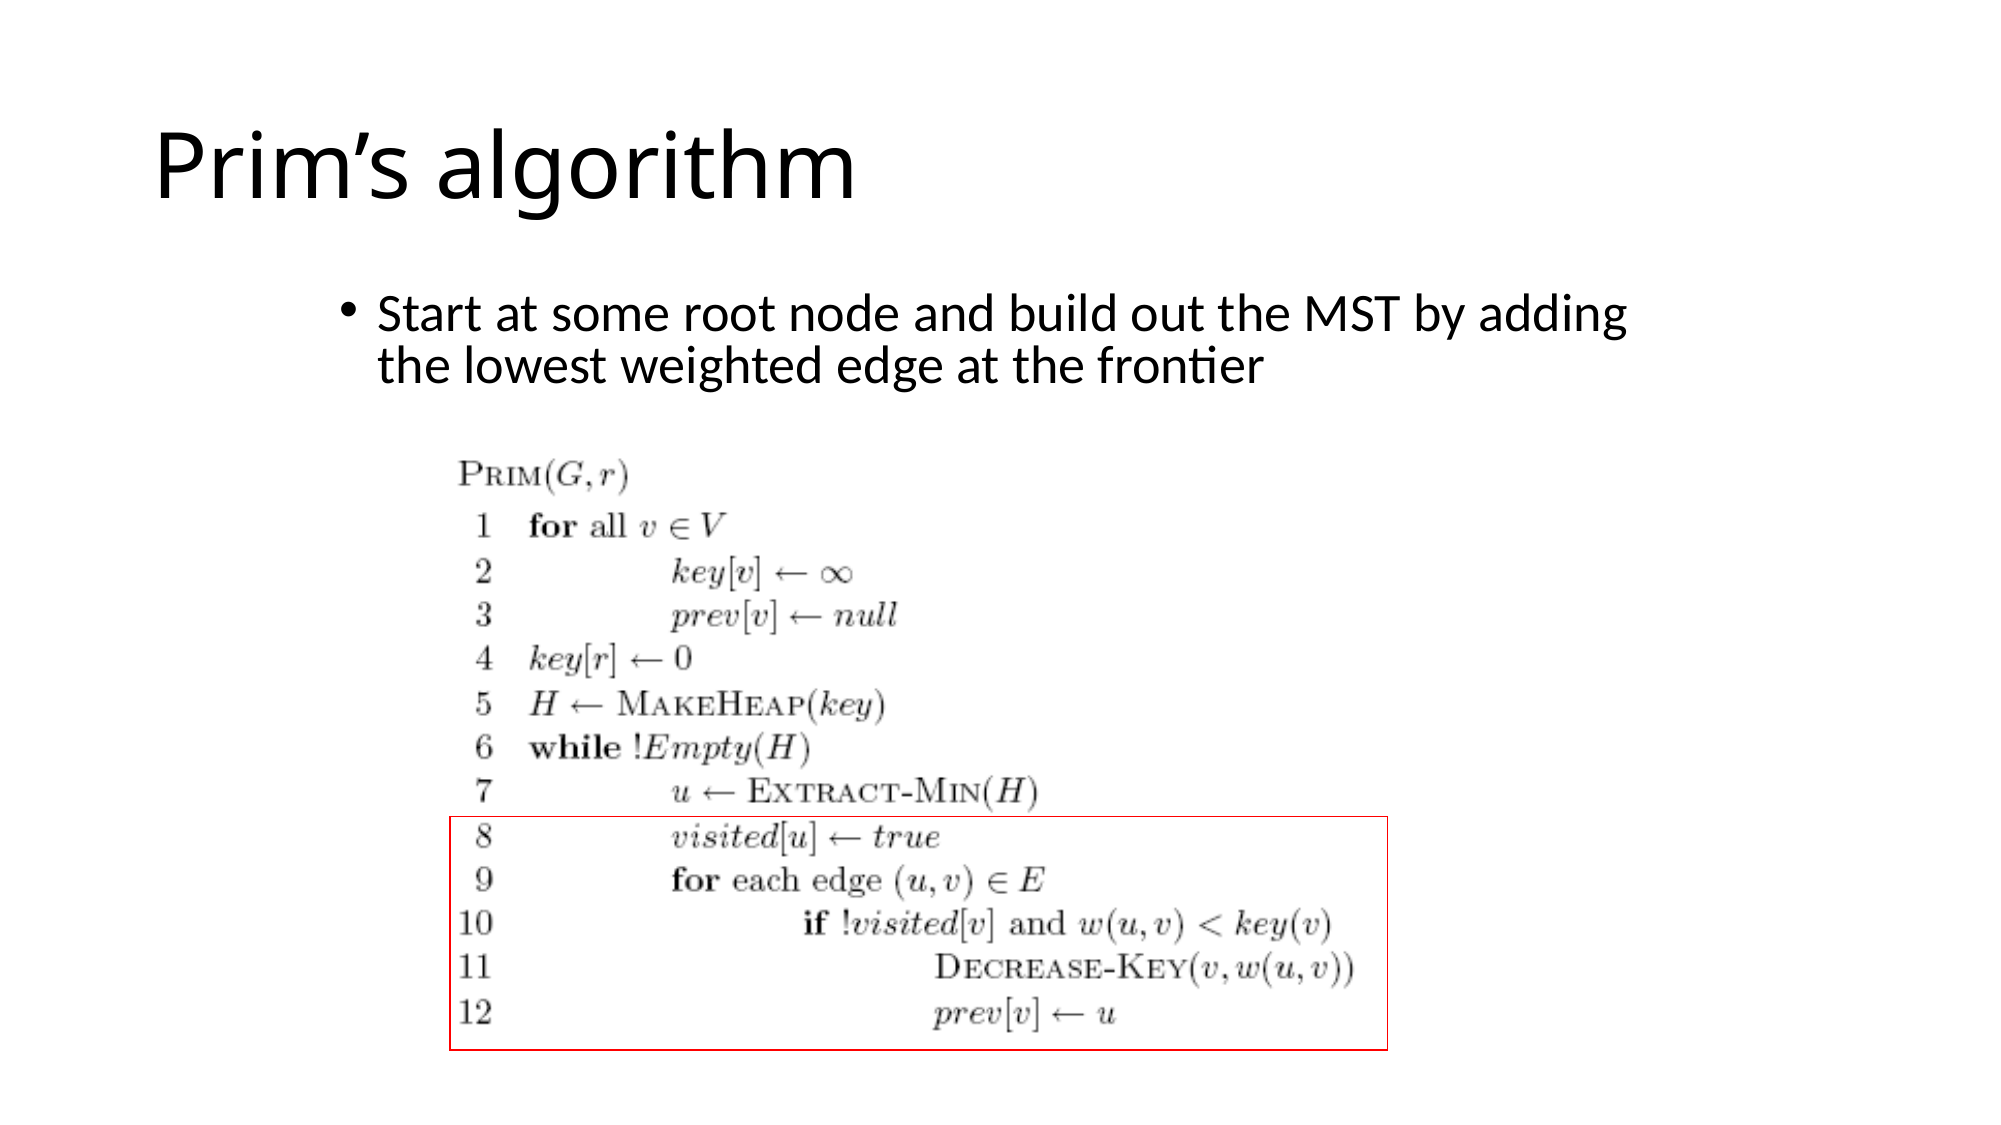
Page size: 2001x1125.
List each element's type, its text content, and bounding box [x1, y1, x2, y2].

list Start at some root node and build out the MST by adding the lowest weighted edge at the frontier [324, 282, 1675, 413]
title Prim’s algorithm [137, 59, 1863, 278]
text_box [450, 816, 1388, 1050]
picture [449, 453, 1363, 1043]
